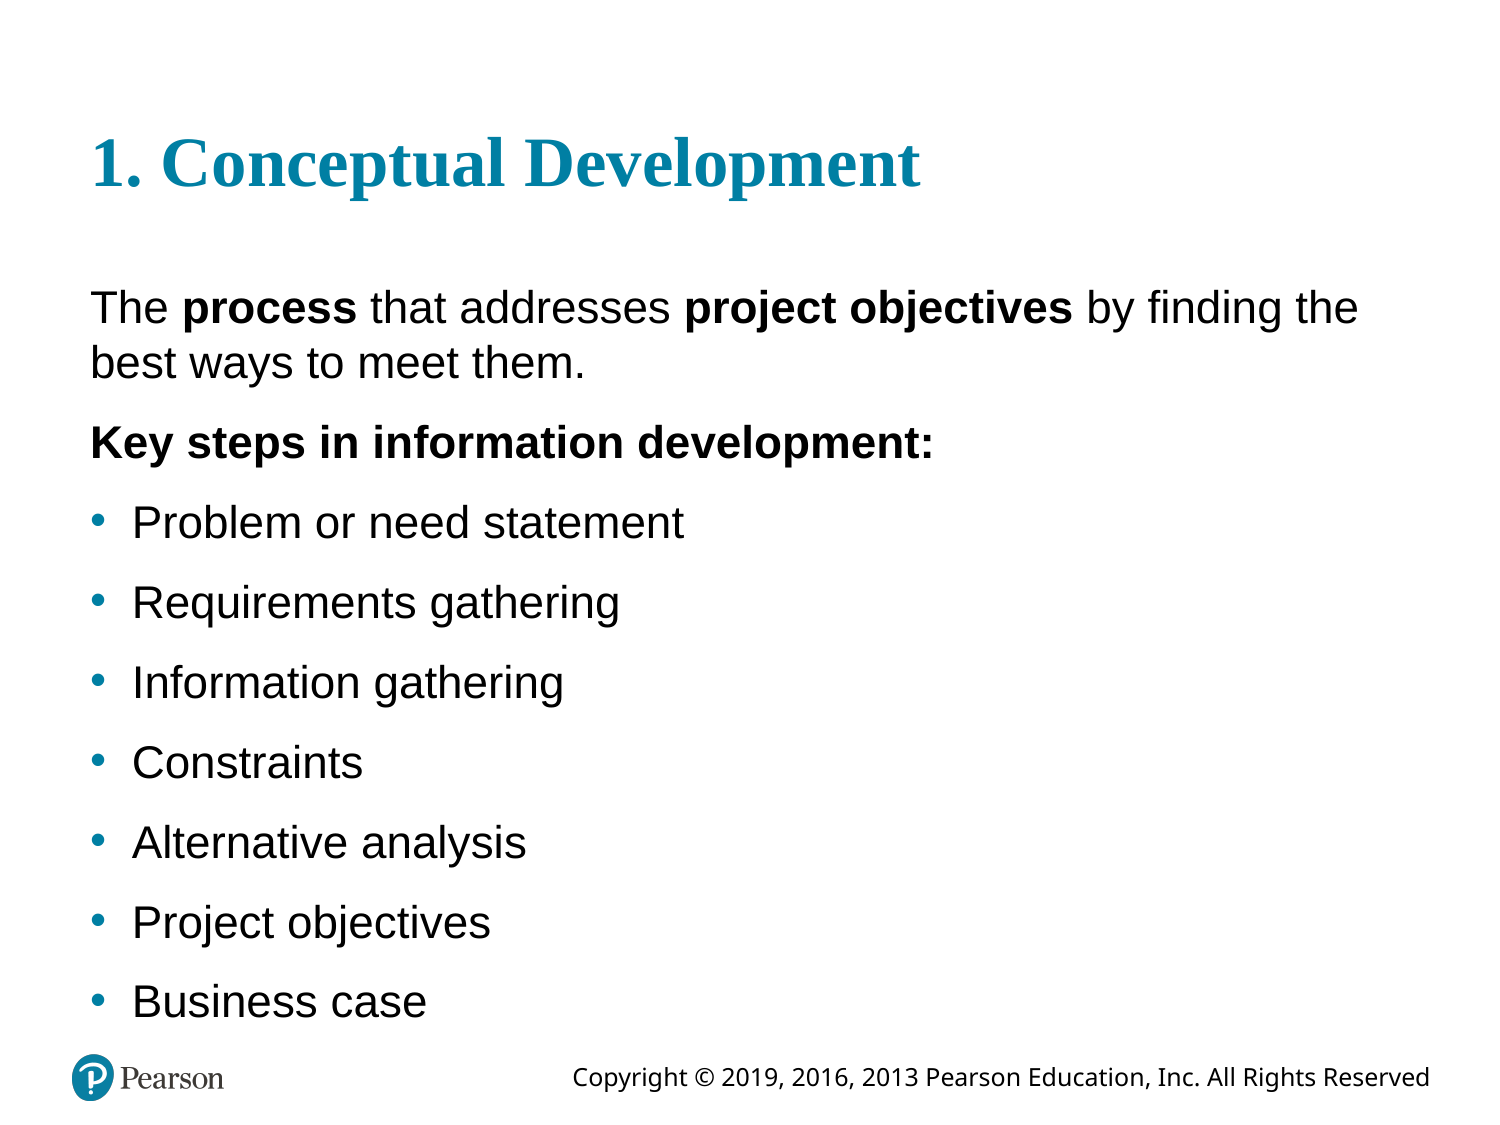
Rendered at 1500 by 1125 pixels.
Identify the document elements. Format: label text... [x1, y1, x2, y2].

picture [72, 1087, 83, 1101]
picture [98, 1054, 224, 1101]
picture [72, 1054, 88, 1070]
picture [80, 1063, 106, 1088]
title 1. Conceptual Development [75, 35, 1425, 216]
list The process that addresses project objectives by finding the best ways to meet them. Key steps in information development: Problem or need statement Requirements gathering Information gathering Constraints Alternative analysis Project objectives Business case [75, 262, 1425, 1031]
